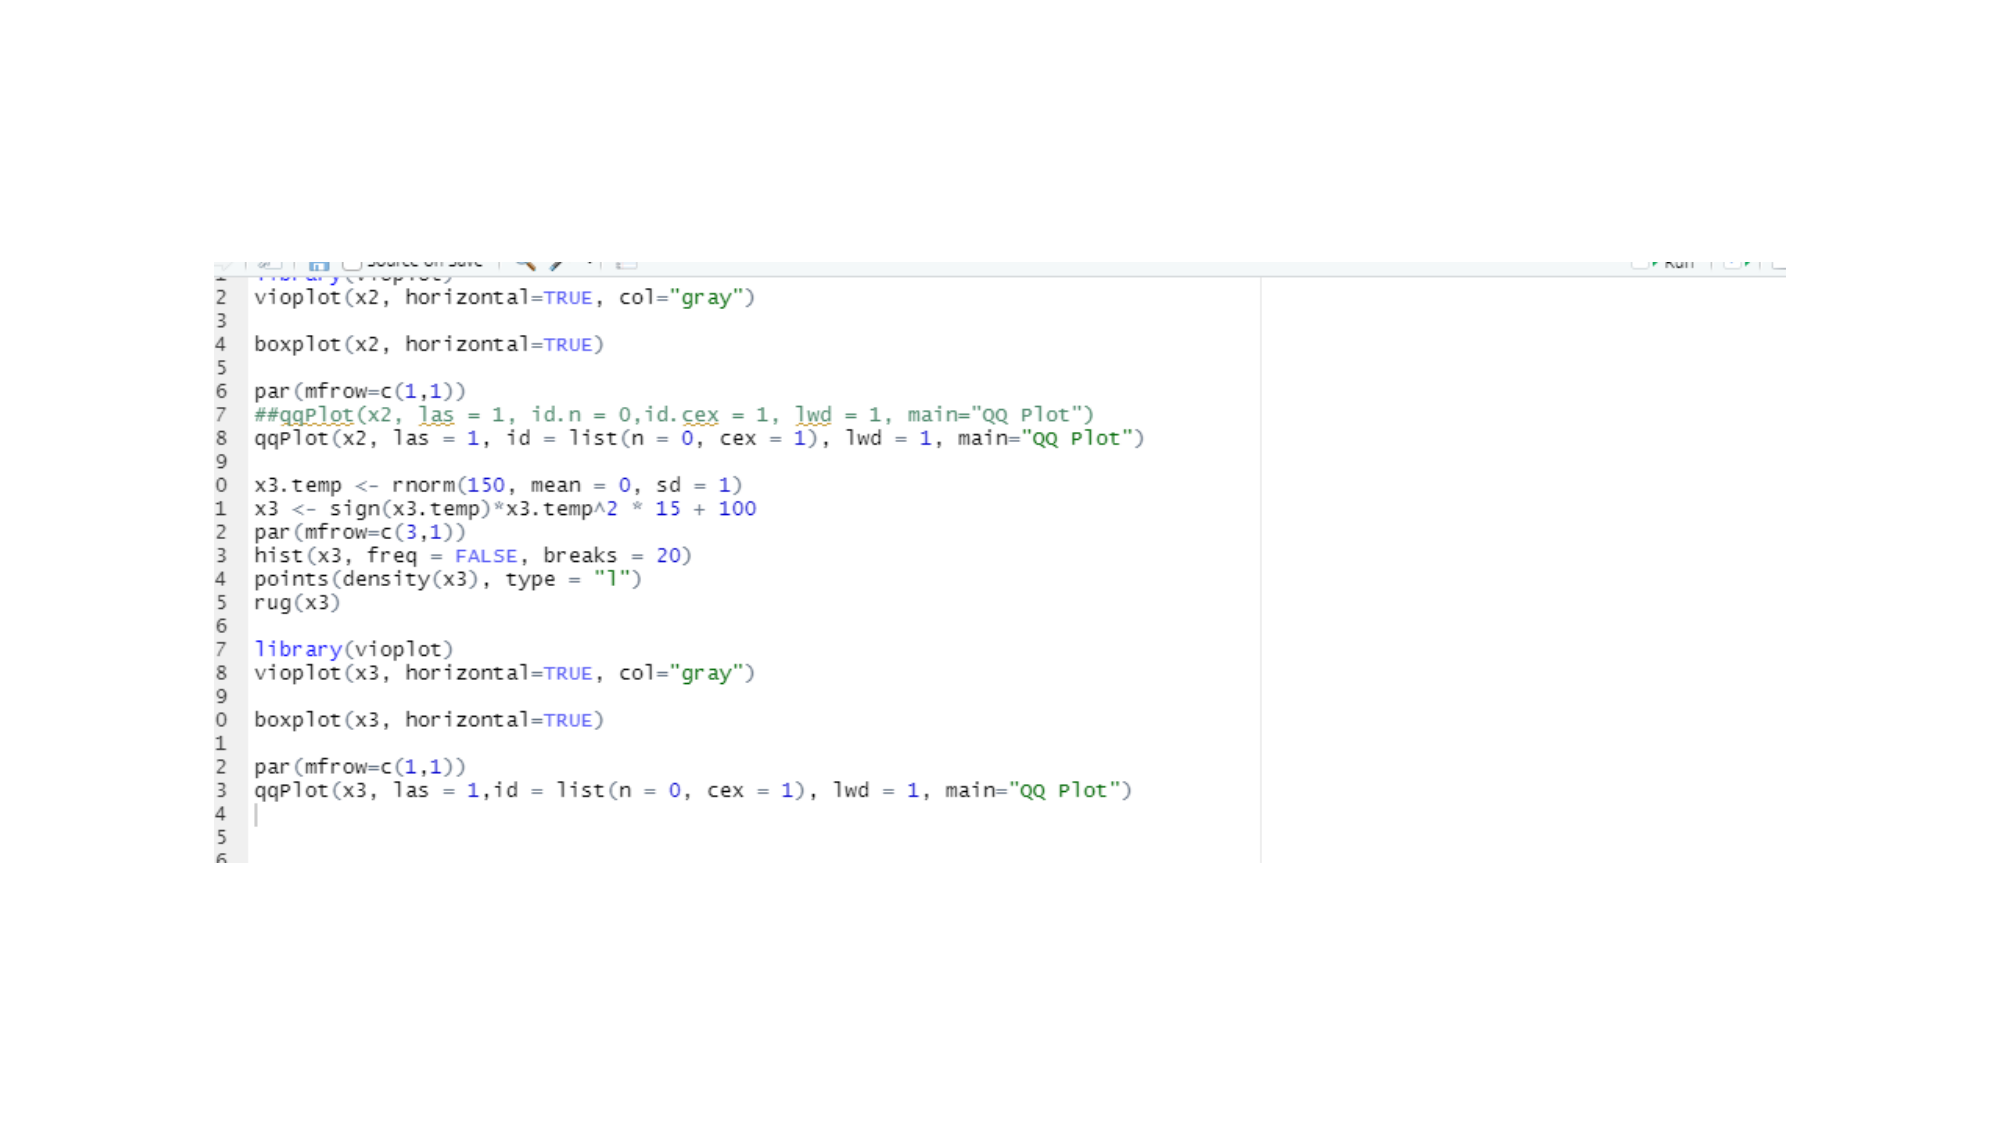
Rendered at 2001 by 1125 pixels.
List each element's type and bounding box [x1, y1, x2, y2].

picture [214, 262, 1786, 863]
